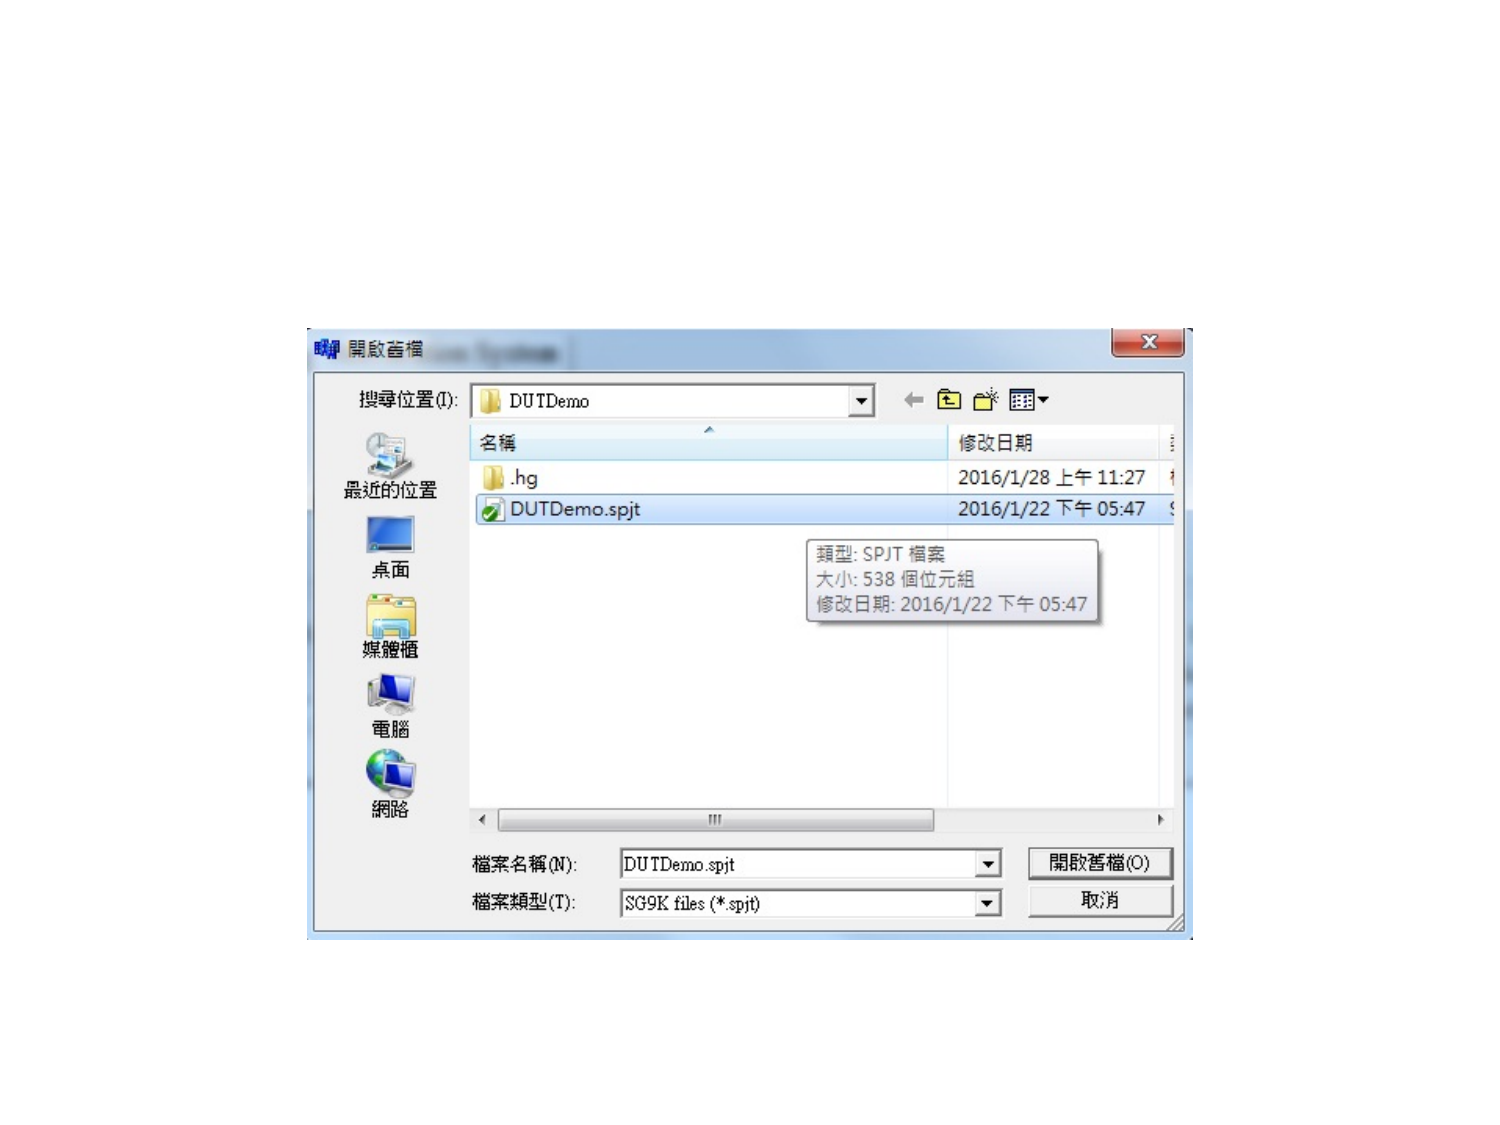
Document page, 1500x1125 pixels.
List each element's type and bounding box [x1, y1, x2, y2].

list [307, 327, 1193, 940]
